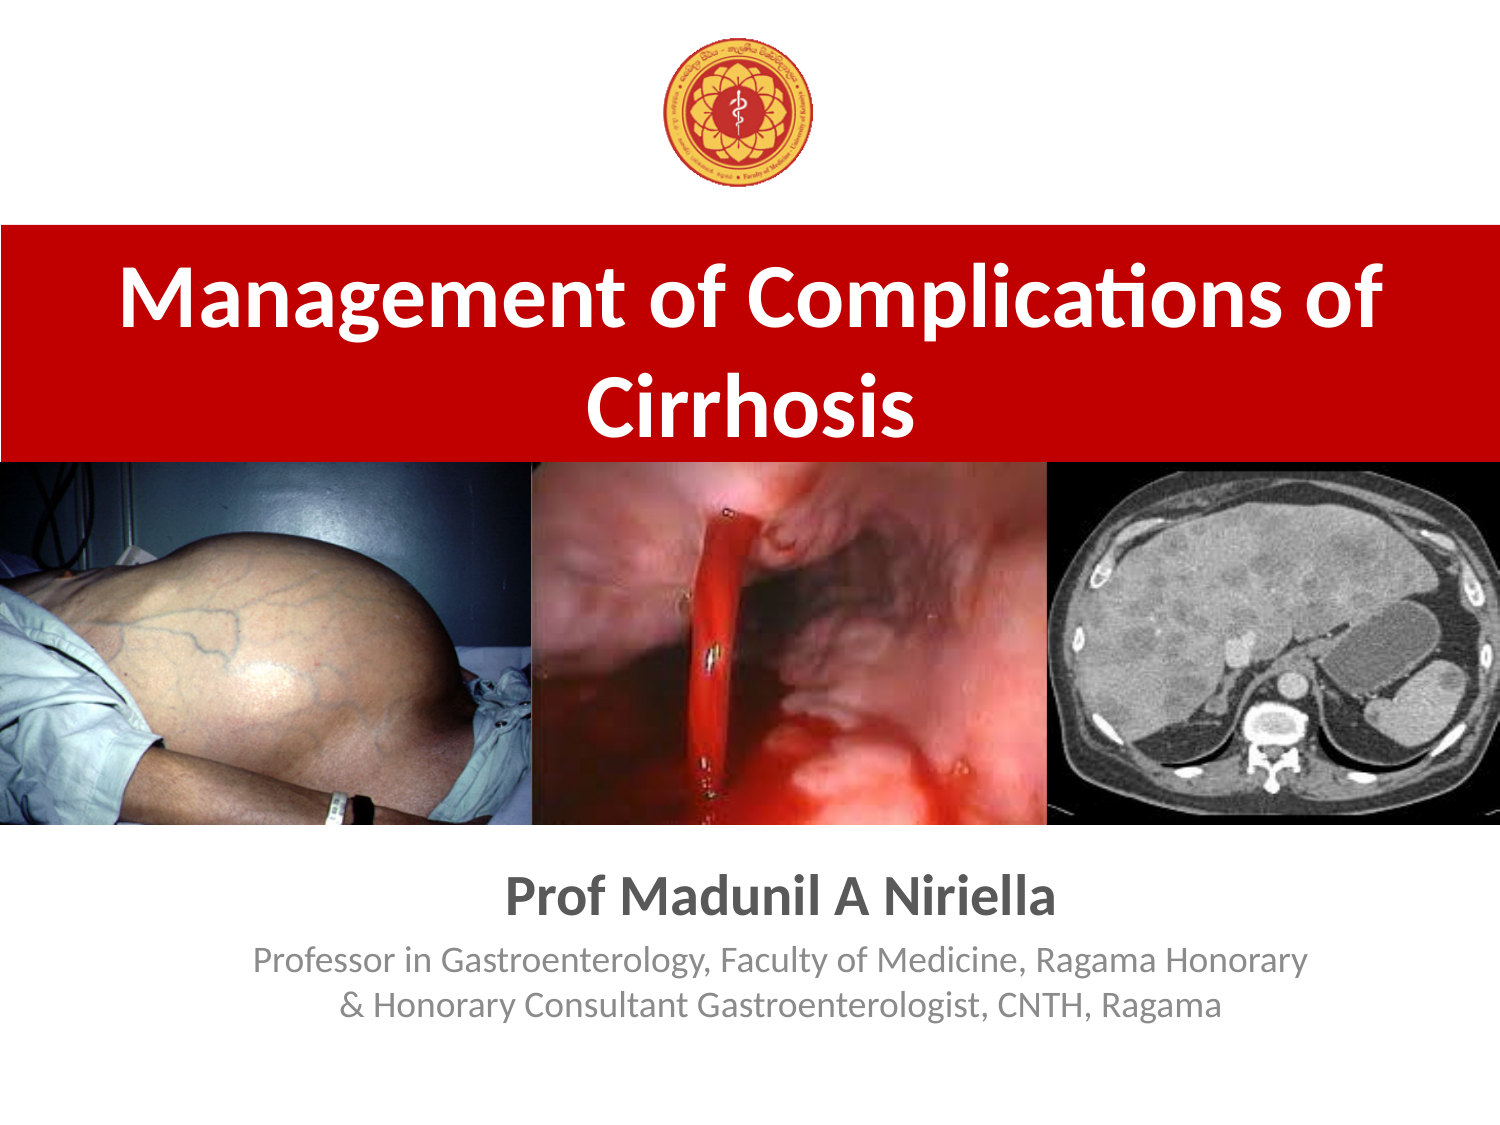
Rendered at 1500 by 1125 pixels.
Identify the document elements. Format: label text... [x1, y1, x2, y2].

title Management of Complications of Cirrhosis [1, 224, 1500, 461]
picture [662, 37, 813, 188]
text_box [0, 462, 1500, 826]
subtitle Prof Madunil A Niriella Professor in Gastroenterology, Faculty of Medicine, Ragama Honorary & Honorary Consultant Gastroenterologist, CNTH, Ragama [225, 849, 1338, 1050]
